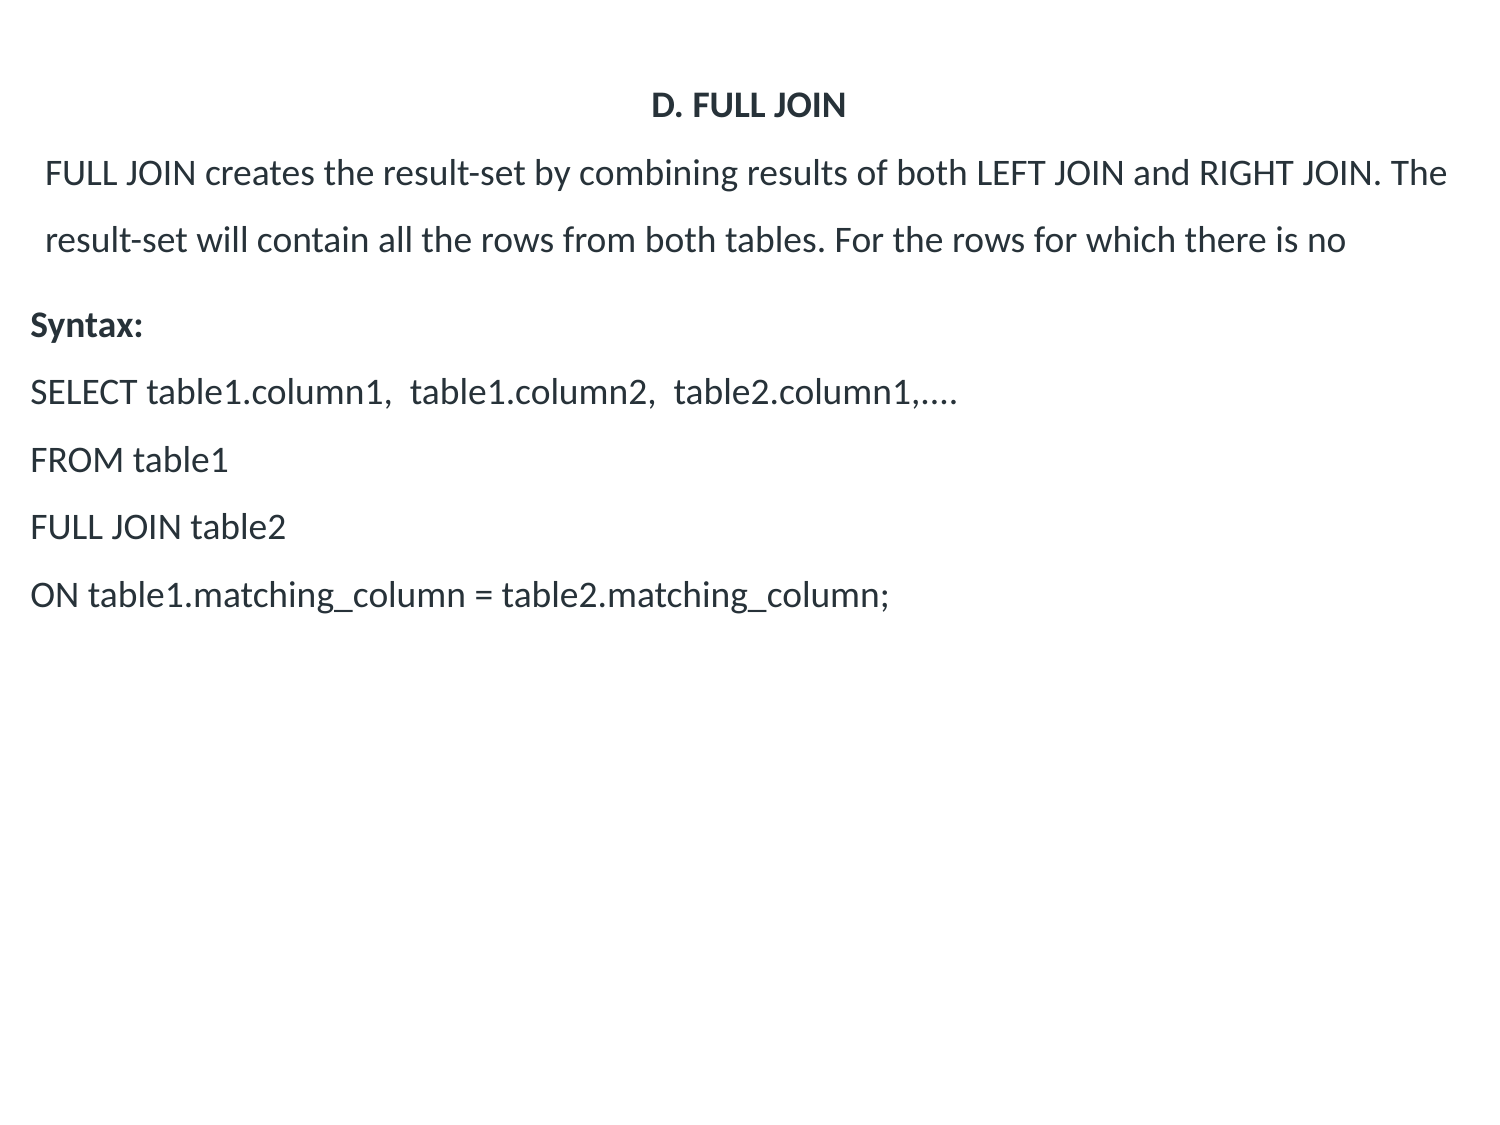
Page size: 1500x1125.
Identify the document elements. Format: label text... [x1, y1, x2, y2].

text_box D. FULL JOIN FULL JOIN creates the result-set by combining results of both LEFT JOIN and RIGHT JOIN. The result-set will contain all the rows from both tables. For the rows for which there is no matching, the result-set will contain NULL values. [30, 50, 1468, 403]
text_box Syntax: SELECT table1.column1, table1.column2, table2.column1,.... FROM table1 FULL JOIN table2 ON table1.matching_column = table2.matching_column; [30, 277, 1450, 628]
